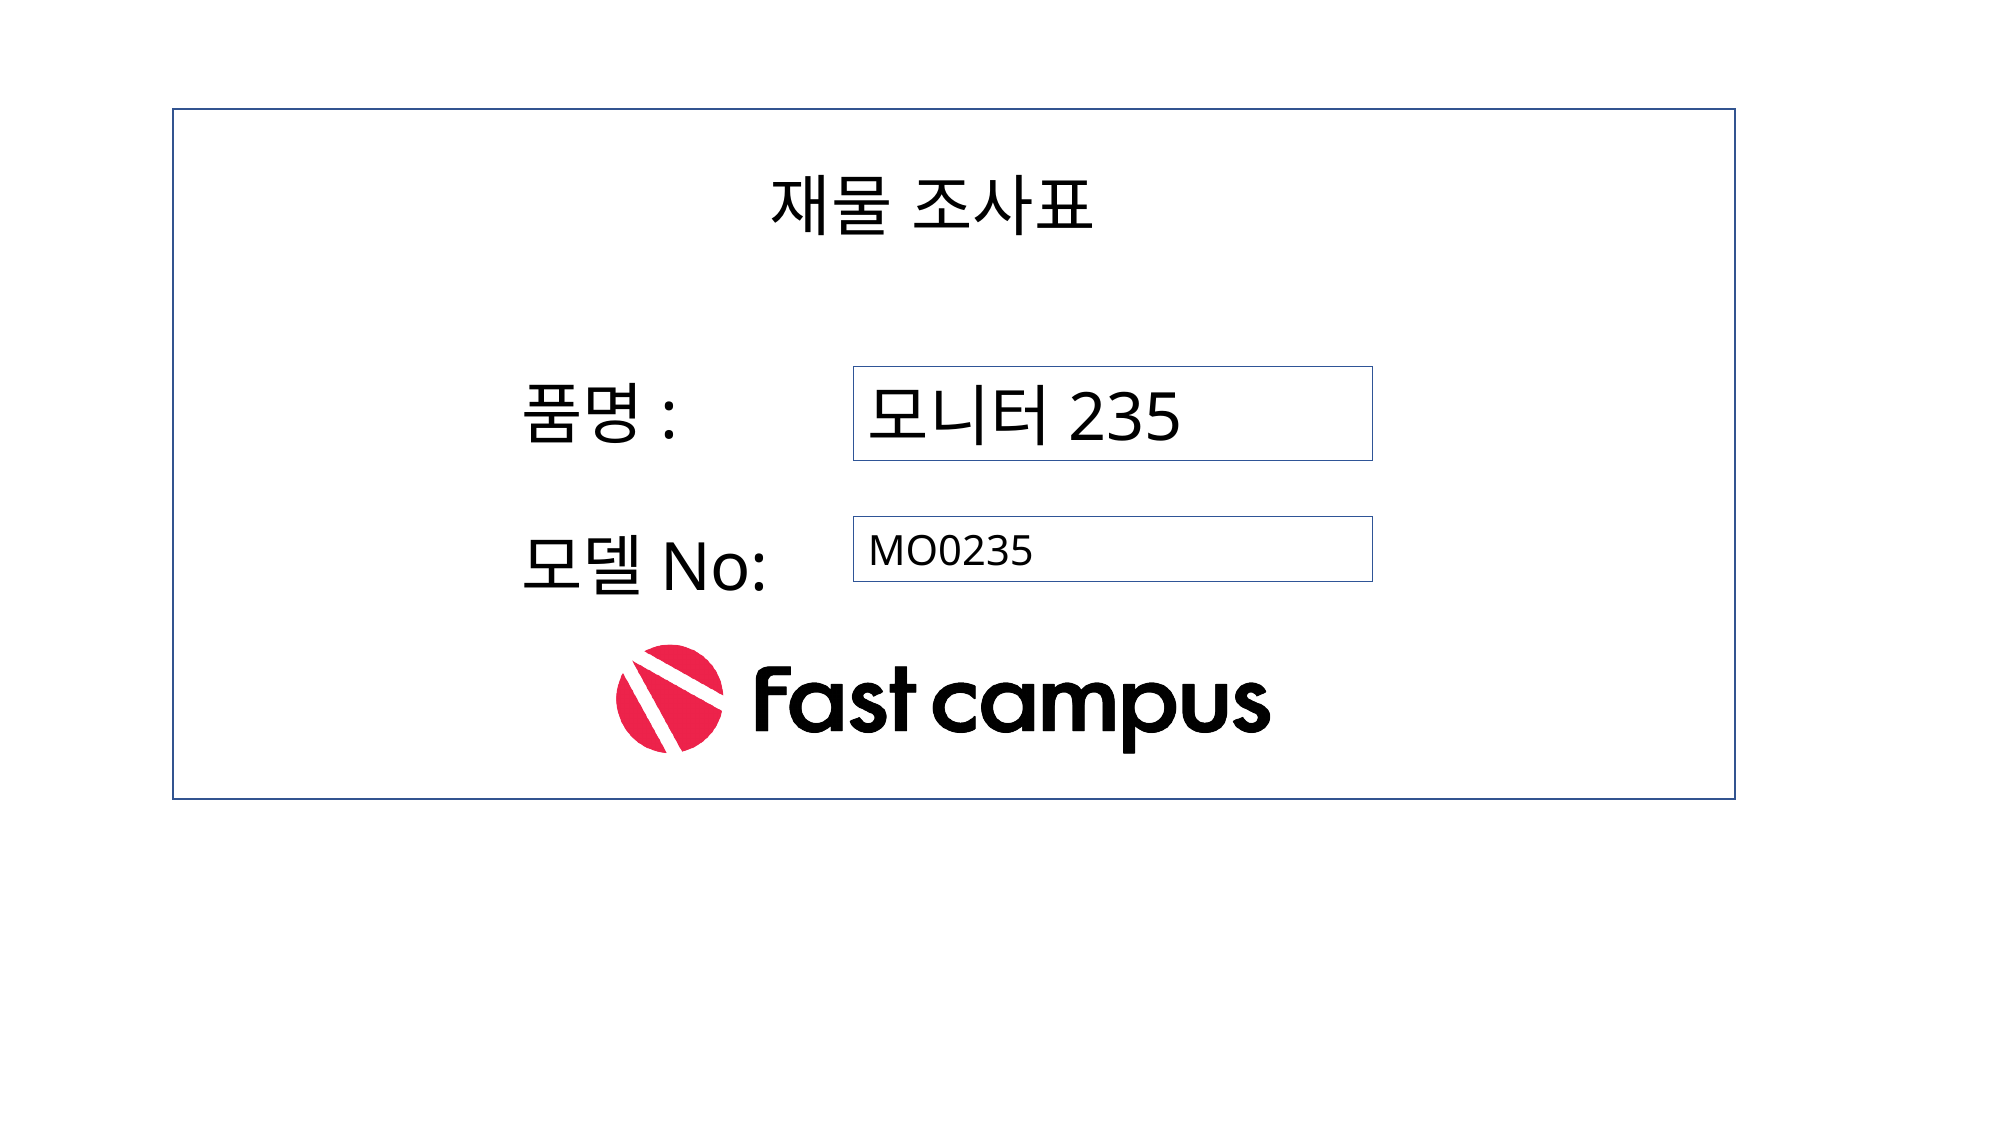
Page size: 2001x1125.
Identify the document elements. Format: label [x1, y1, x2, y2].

text_box [172, 108, 1736, 800]
picture [607, 635, 1279, 763]
